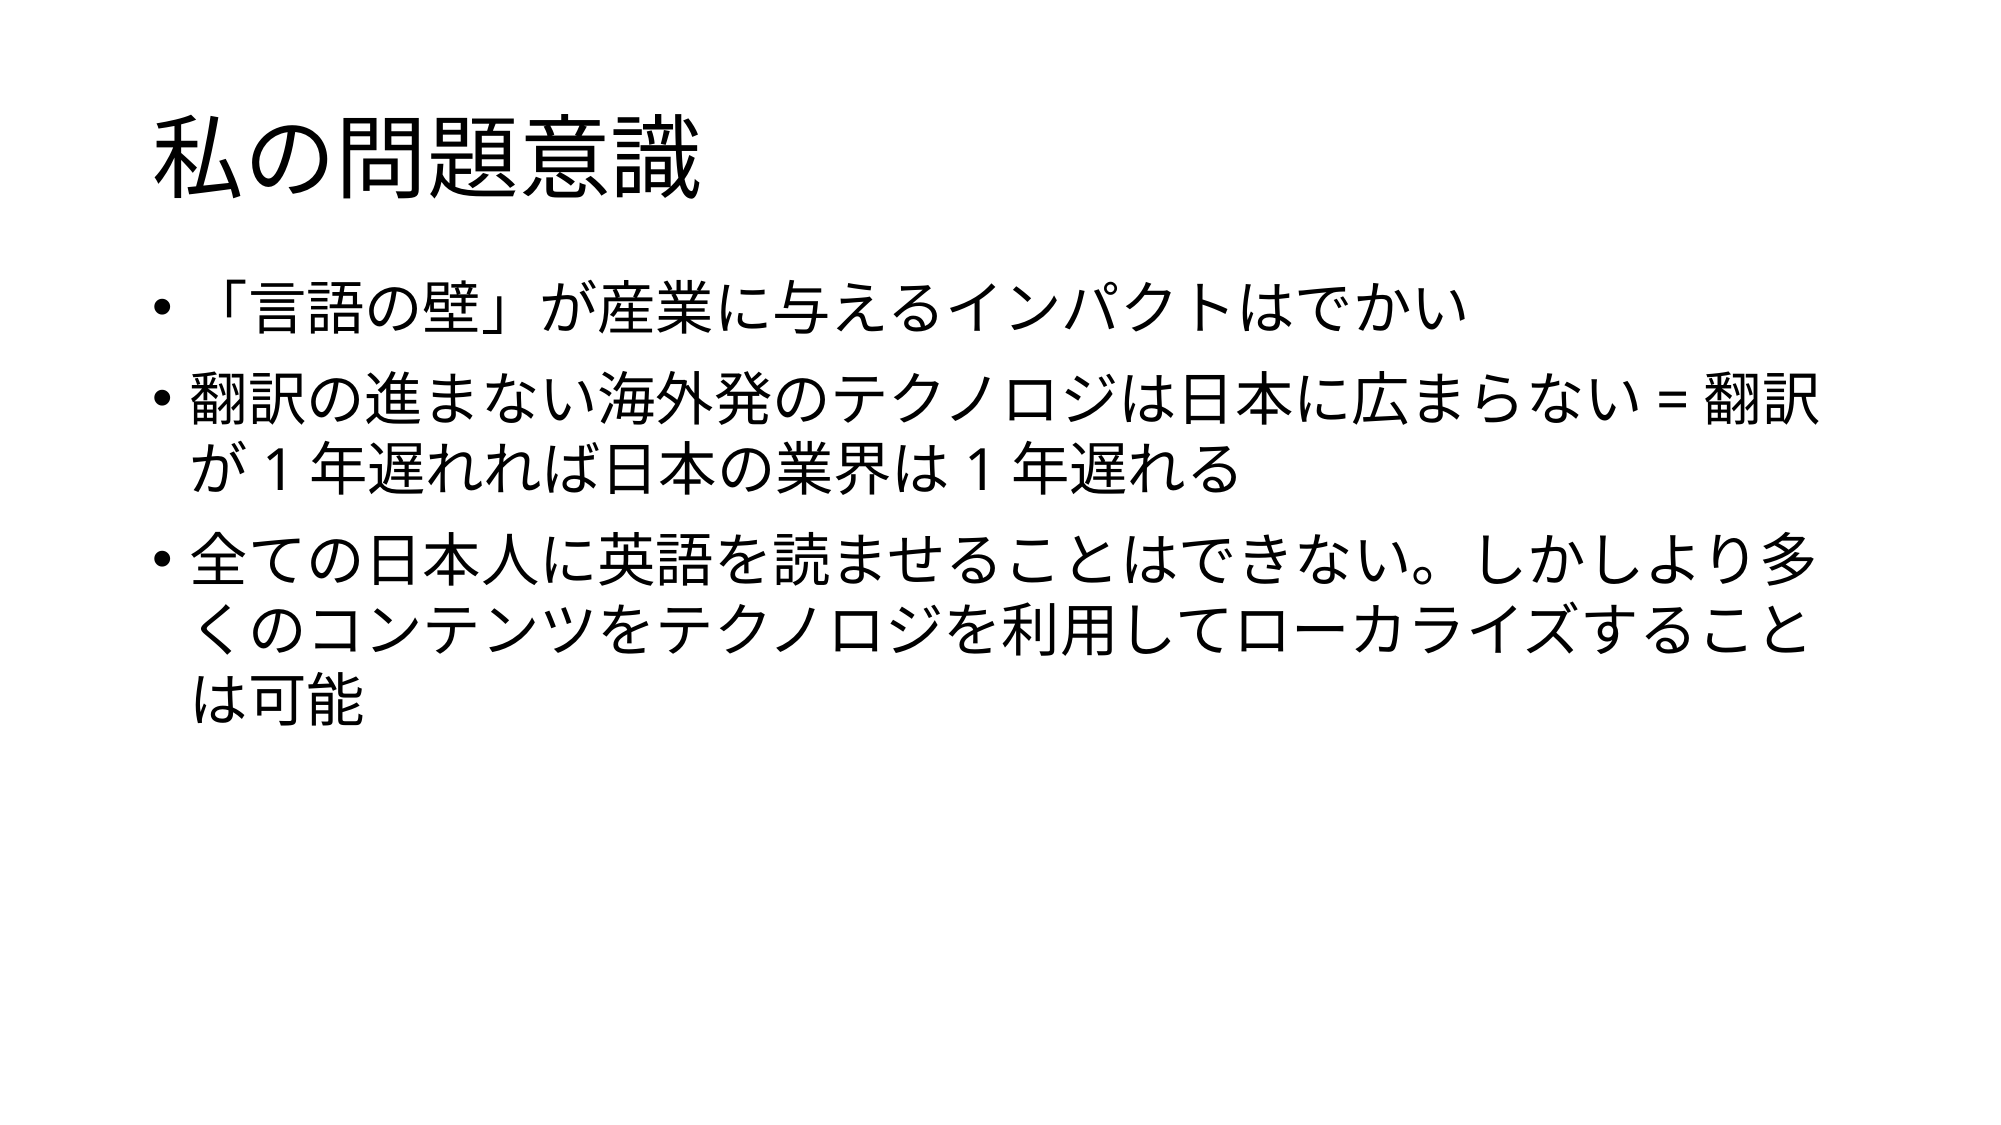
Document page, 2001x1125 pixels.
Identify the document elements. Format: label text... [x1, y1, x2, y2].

list 「言語の壁」が産業に与えるインパクトはでかい 翻訳の進まない海外発のテクノロジは日本に広まらない=翻訳が1年遅れれば日本の業界は1年遅れる 全ての日本人に英語を読ませることはできない。しかしより多くのコンテンツをテクノロジを利用してローカライズすることは可能 [137, 263, 1863, 1014]
title 私の問題意識 [137, 59, 1863, 263]
